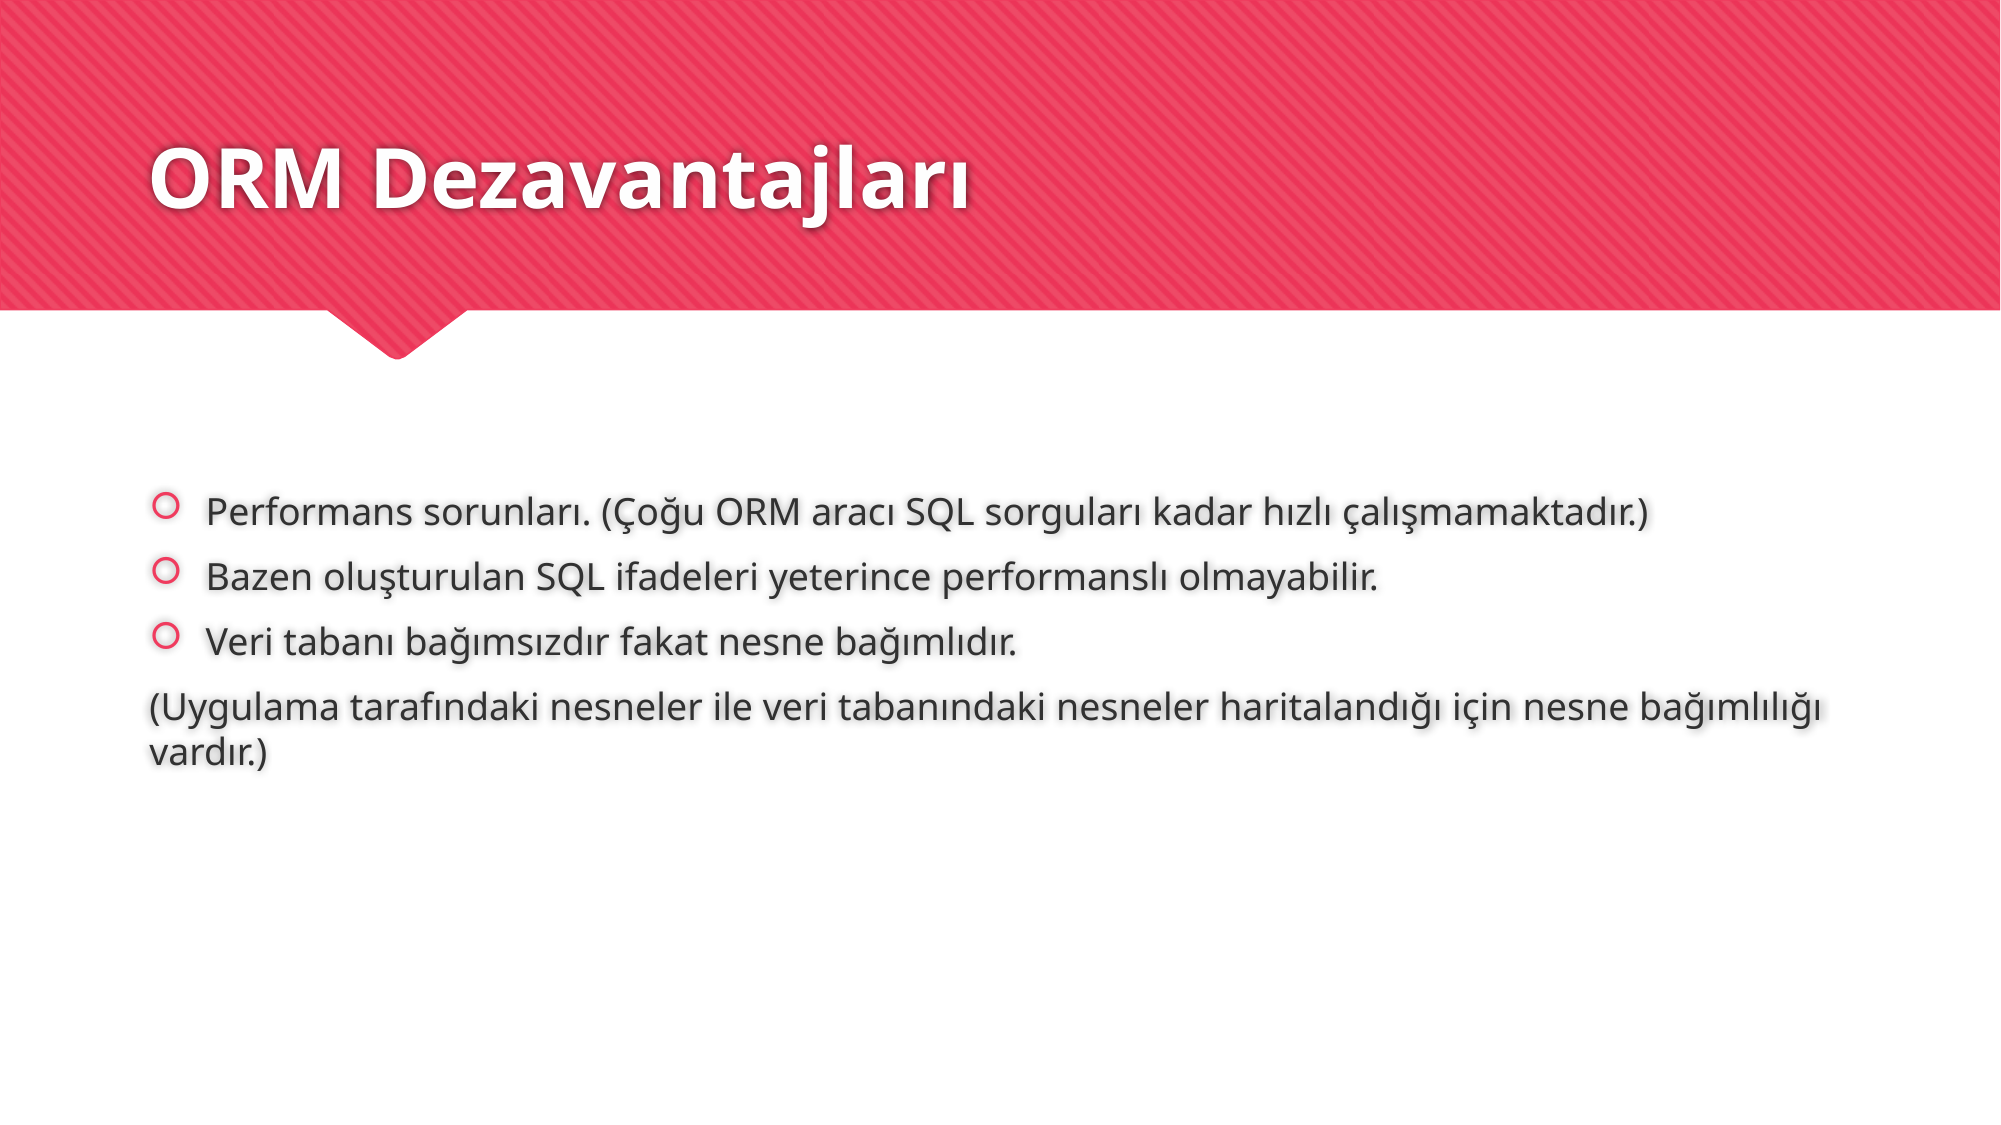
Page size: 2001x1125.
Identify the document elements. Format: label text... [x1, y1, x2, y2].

title ORM Dezavantajları [132, 73, 1868, 233]
list Performans sorunları. (Çoğu ORM aracı SQL sorguları kadar hızlı çalışmamaktadır.) Bazen oluşturulan SQL ifadeleri yeterince performanslı olmayabilir. Veri tabanı bağımsızdır fakat nesne bağımlıdır. (Uygulama tarafındaki nesneler ile veri tabanındaki nesneler haritalandığı için nesne bağımlılığı vardır.) [134, 364, 1866, 962]
